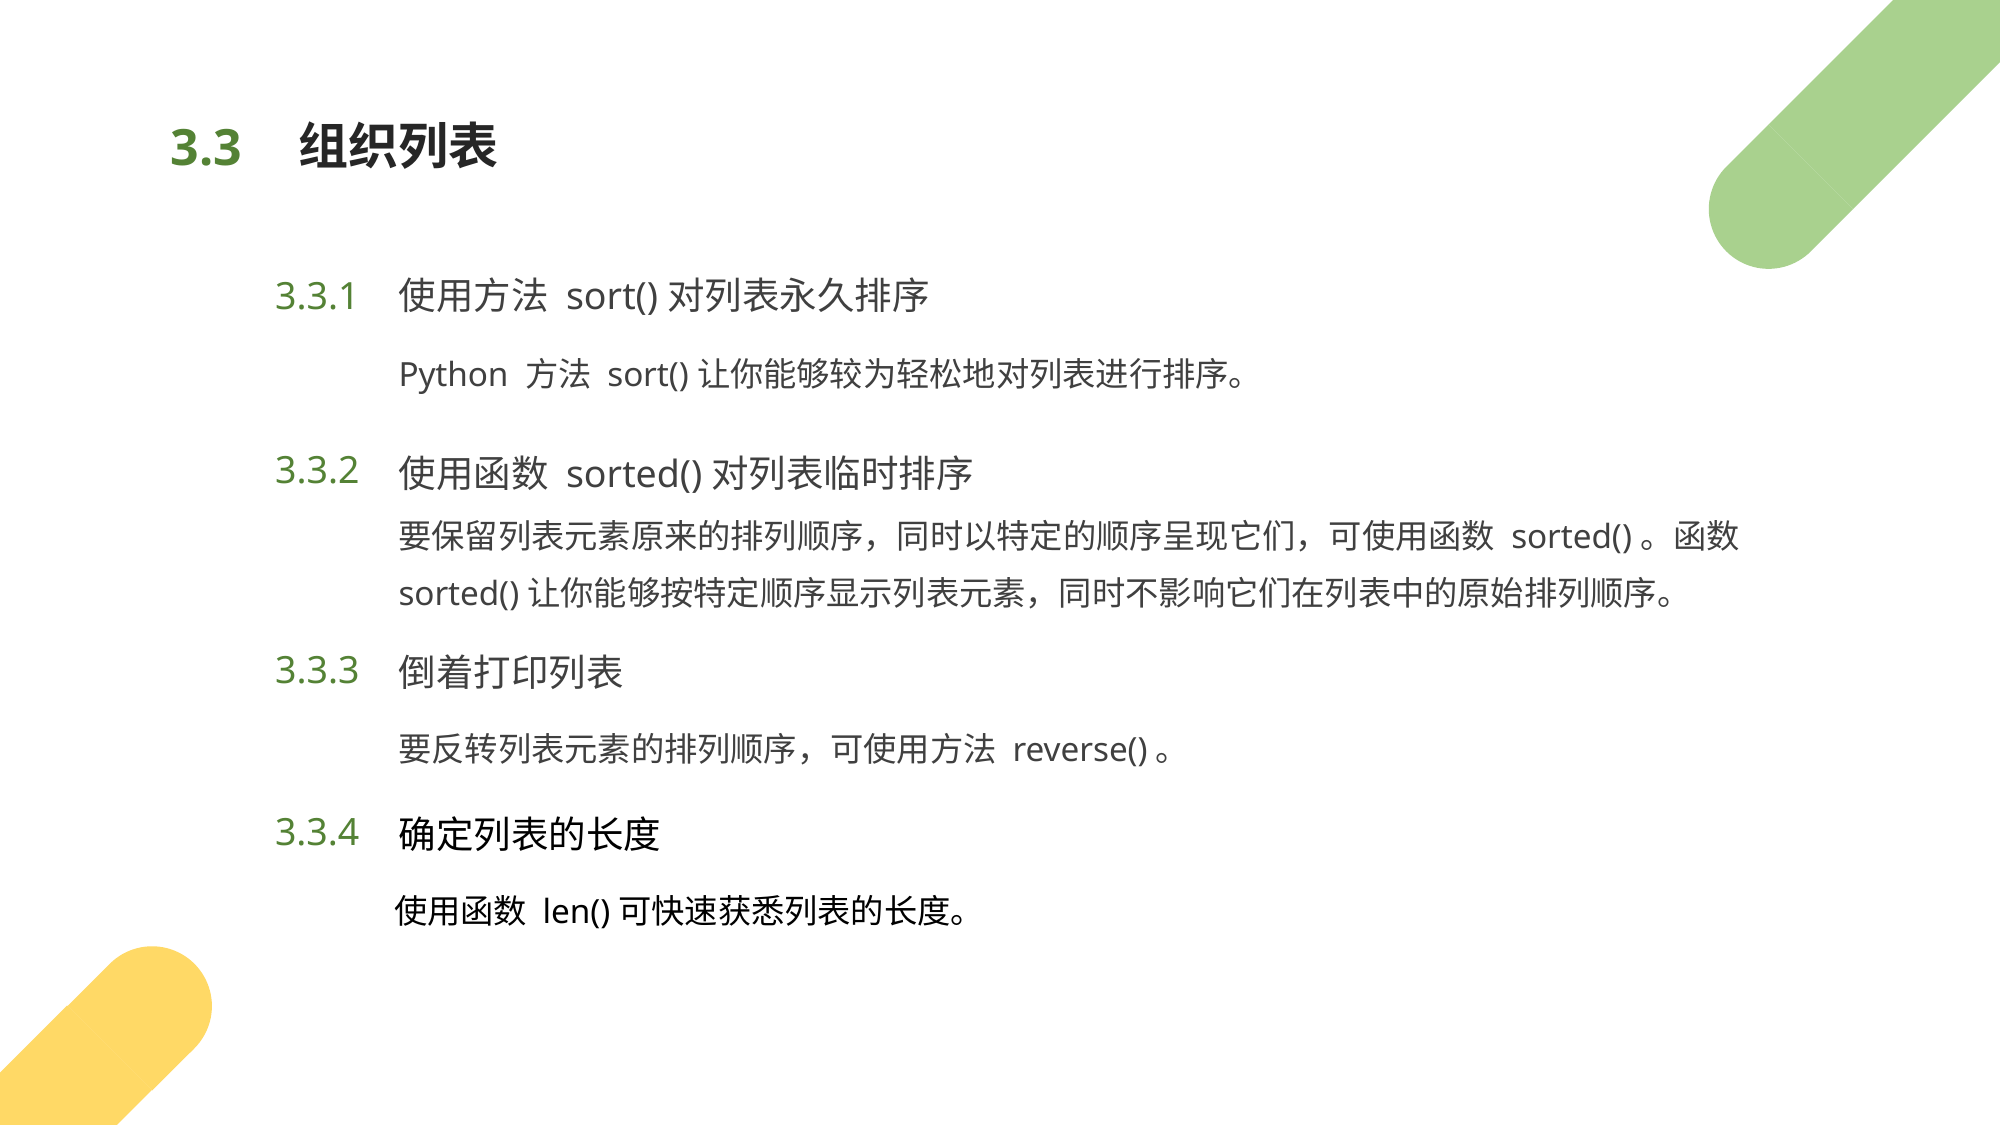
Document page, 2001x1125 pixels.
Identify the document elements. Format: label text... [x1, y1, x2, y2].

title 组织列表 [283, 111, 1744, 186]
list 3.3.2 [260, 443, 425, 504]
text_box 使用函数 len()可快速获悉列表的长度。 [379, 882, 999, 938]
list 倒着打印列表 [383, 646, 1797, 707]
list 要保留列表元素原来的排列顺序，同时以特定的顺序呈现它们，可使用函数 sorted()。函数 sorted()让你能够按特定顺序显示列表元素，同时不影响它们在列表中的原始排列顺序。 [383, 512, 1797, 623]
list 要反转列表元素的排列顺序，可使用方法 reverse()。 [383, 724, 1797, 785]
list 3.3.3 [260, 643, 425, 704]
list 3.3 [155, 114, 300, 192]
text_box 3.3.4 [260, 805, 424, 866]
list Python 方法 sort()让你能够较为轻松地对列表进行排序。 [383, 350, 1797, 411]
list 使用函数 sorted()对列表临时排序 [383, 447, 1797, 508]
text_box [1613, 0, 2000, 39]
text_box 确定列表的长度 [383, 803, 676, 864]
list 使用方法 sort()对列表永久排序 [425, 270, 1797, 330]
list 3.3.1 [260, 270, 425, 330]
